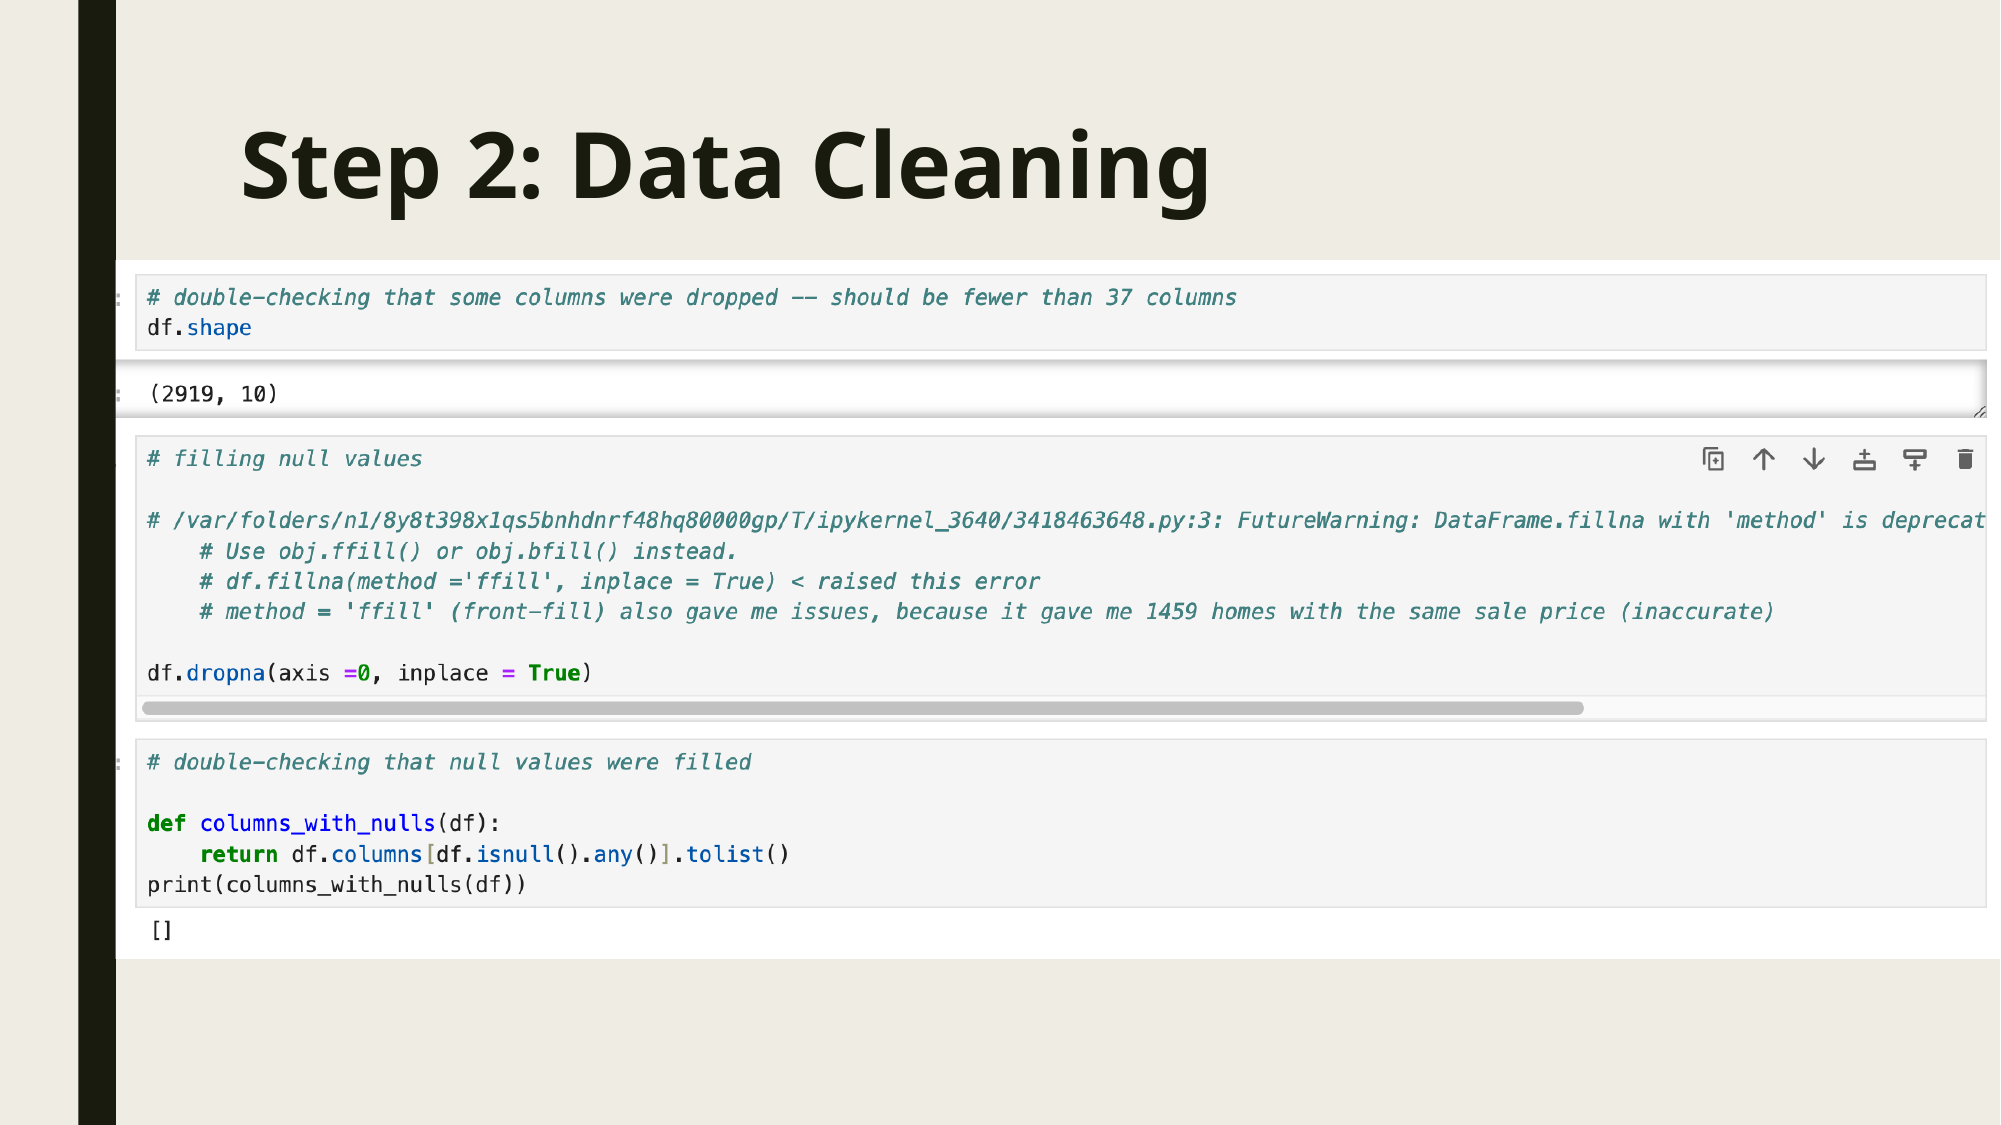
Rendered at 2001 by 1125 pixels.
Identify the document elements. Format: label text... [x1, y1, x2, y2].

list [115, 260, 2000, 959]
title Step 2: Data Cleaning [225, 112, 1800, 260]
